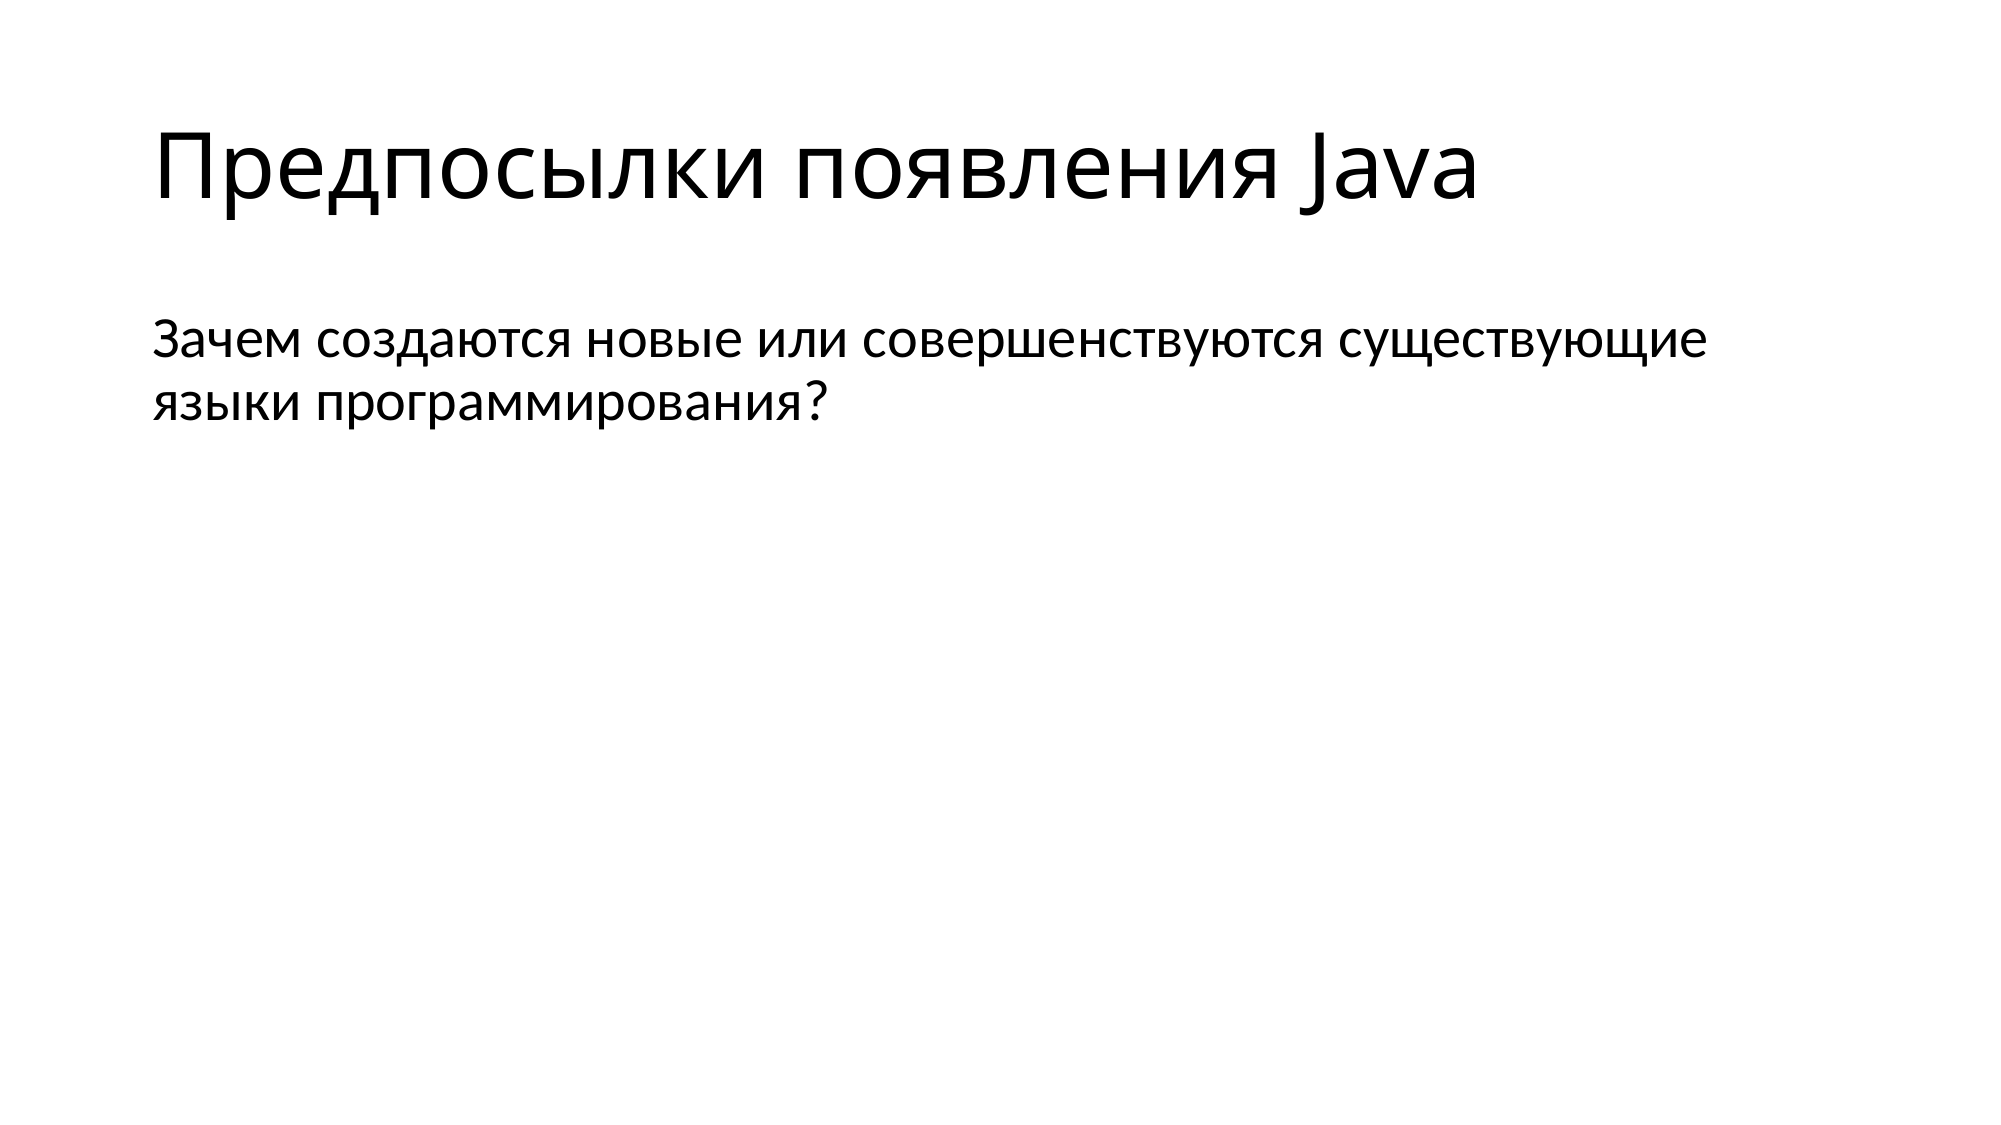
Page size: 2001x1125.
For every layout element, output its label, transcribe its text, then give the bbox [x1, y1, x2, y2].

list Зачем создаются новые или совершенствуются существующие языки программирования? [137, 299, 1863, 1014]
title Предпосылки появления Java [137, 59, 1863, 278]
